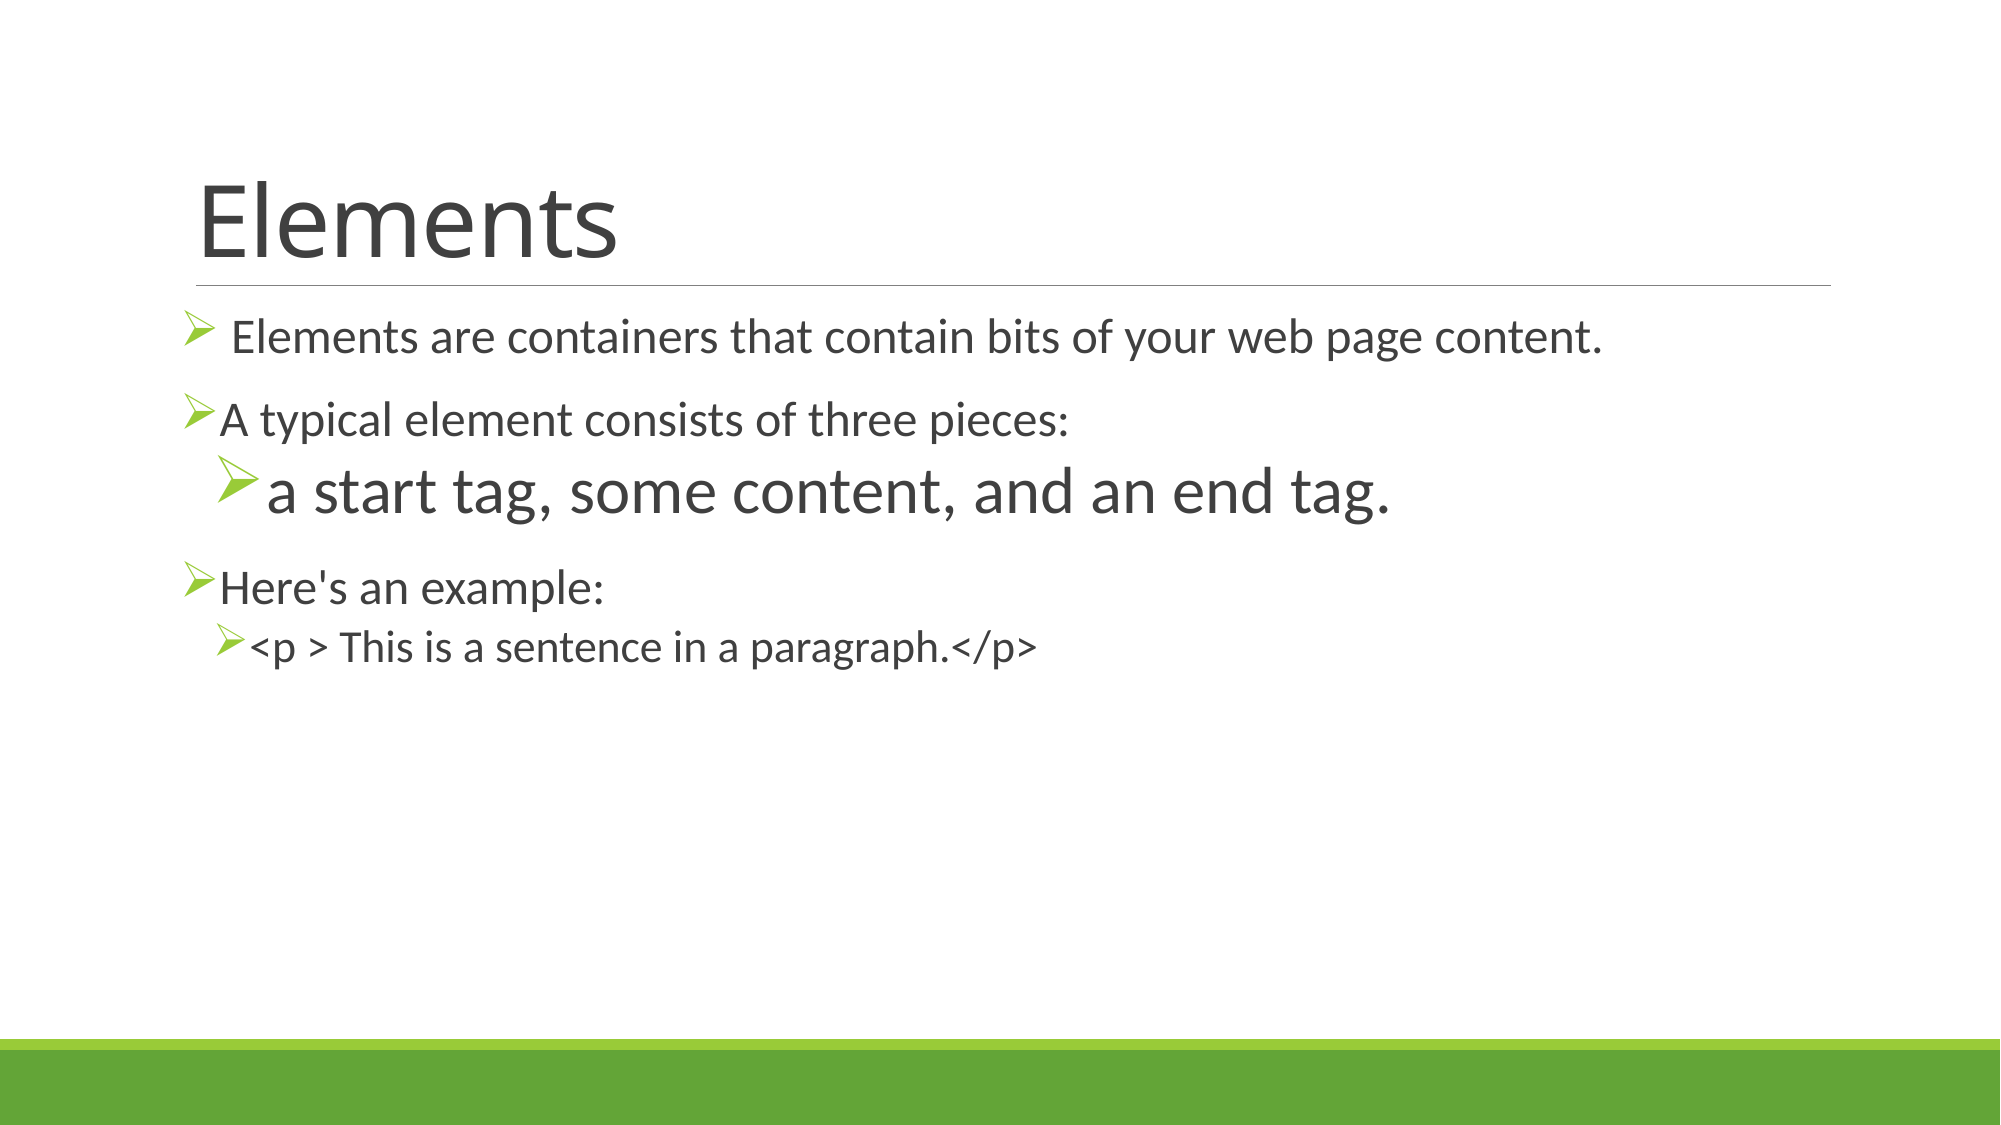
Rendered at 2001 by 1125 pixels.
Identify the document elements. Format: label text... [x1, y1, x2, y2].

list Elements are containers that contain bits of your web page content. A typical element consists of three pieces: a start tag, some content, and an end tag. Here's an example: <p > This is a sentence in a paragraph.</p> [180, 302, 1830, 963]
title Elements [180, 47, 1830, 285]
